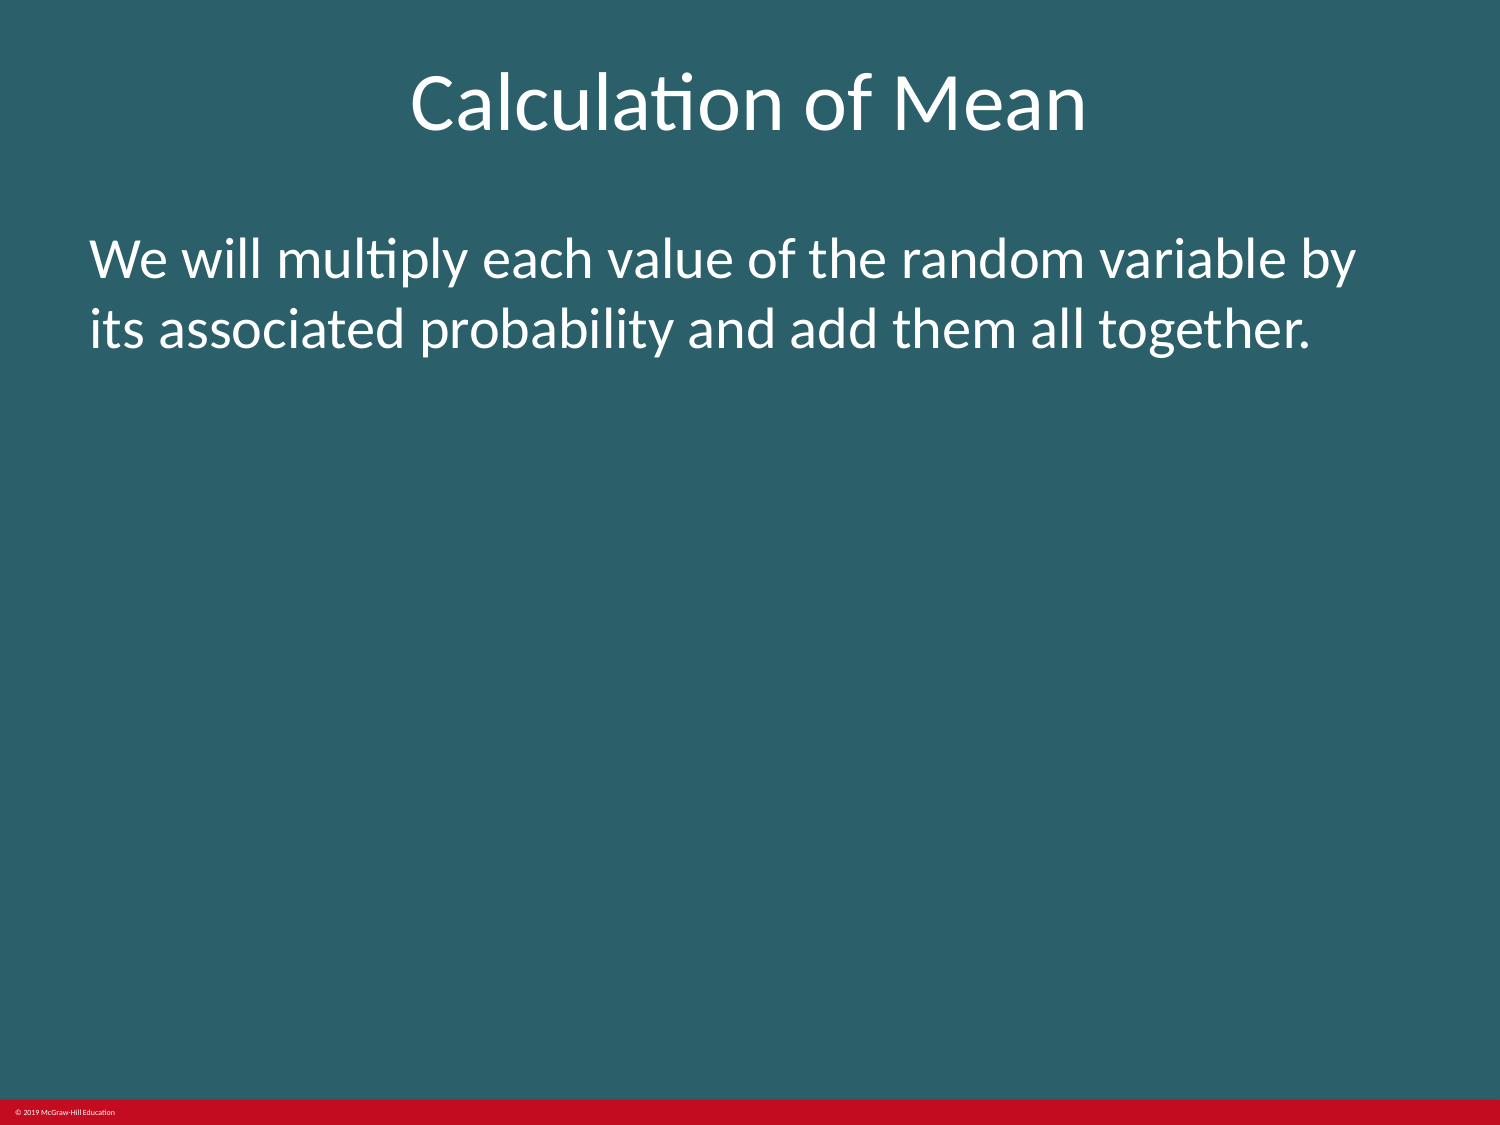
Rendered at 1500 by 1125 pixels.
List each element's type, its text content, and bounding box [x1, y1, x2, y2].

title Calculation of Mean [0, 0, 1500, 195]
